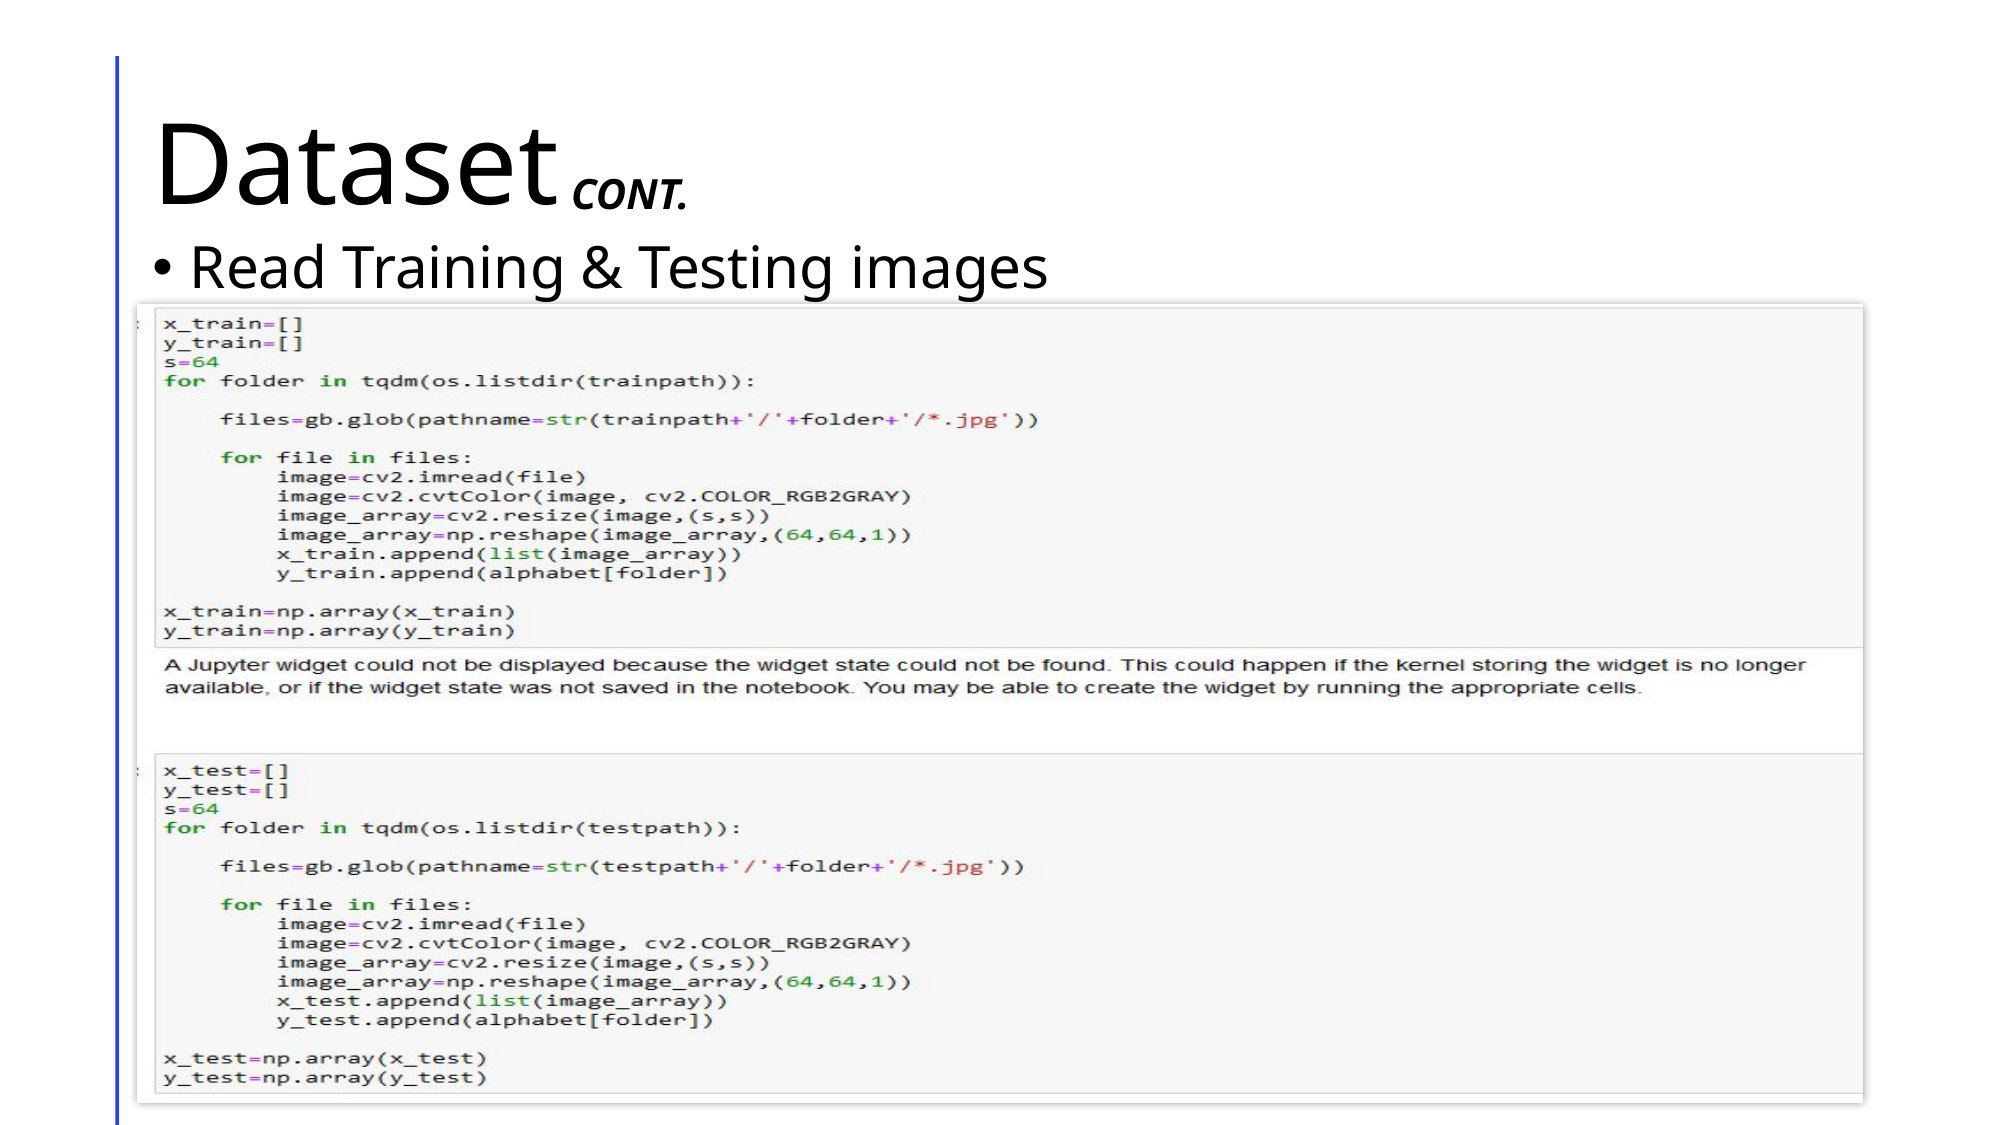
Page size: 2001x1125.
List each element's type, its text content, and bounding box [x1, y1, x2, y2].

text_box CONT. [556, 160, 1153, 225]
title Dataset [137, 59, 1863, 230]
picture [137, 304, 1863, 1103]
list Read Training & Testing images [137, 230, 1863, 300]
